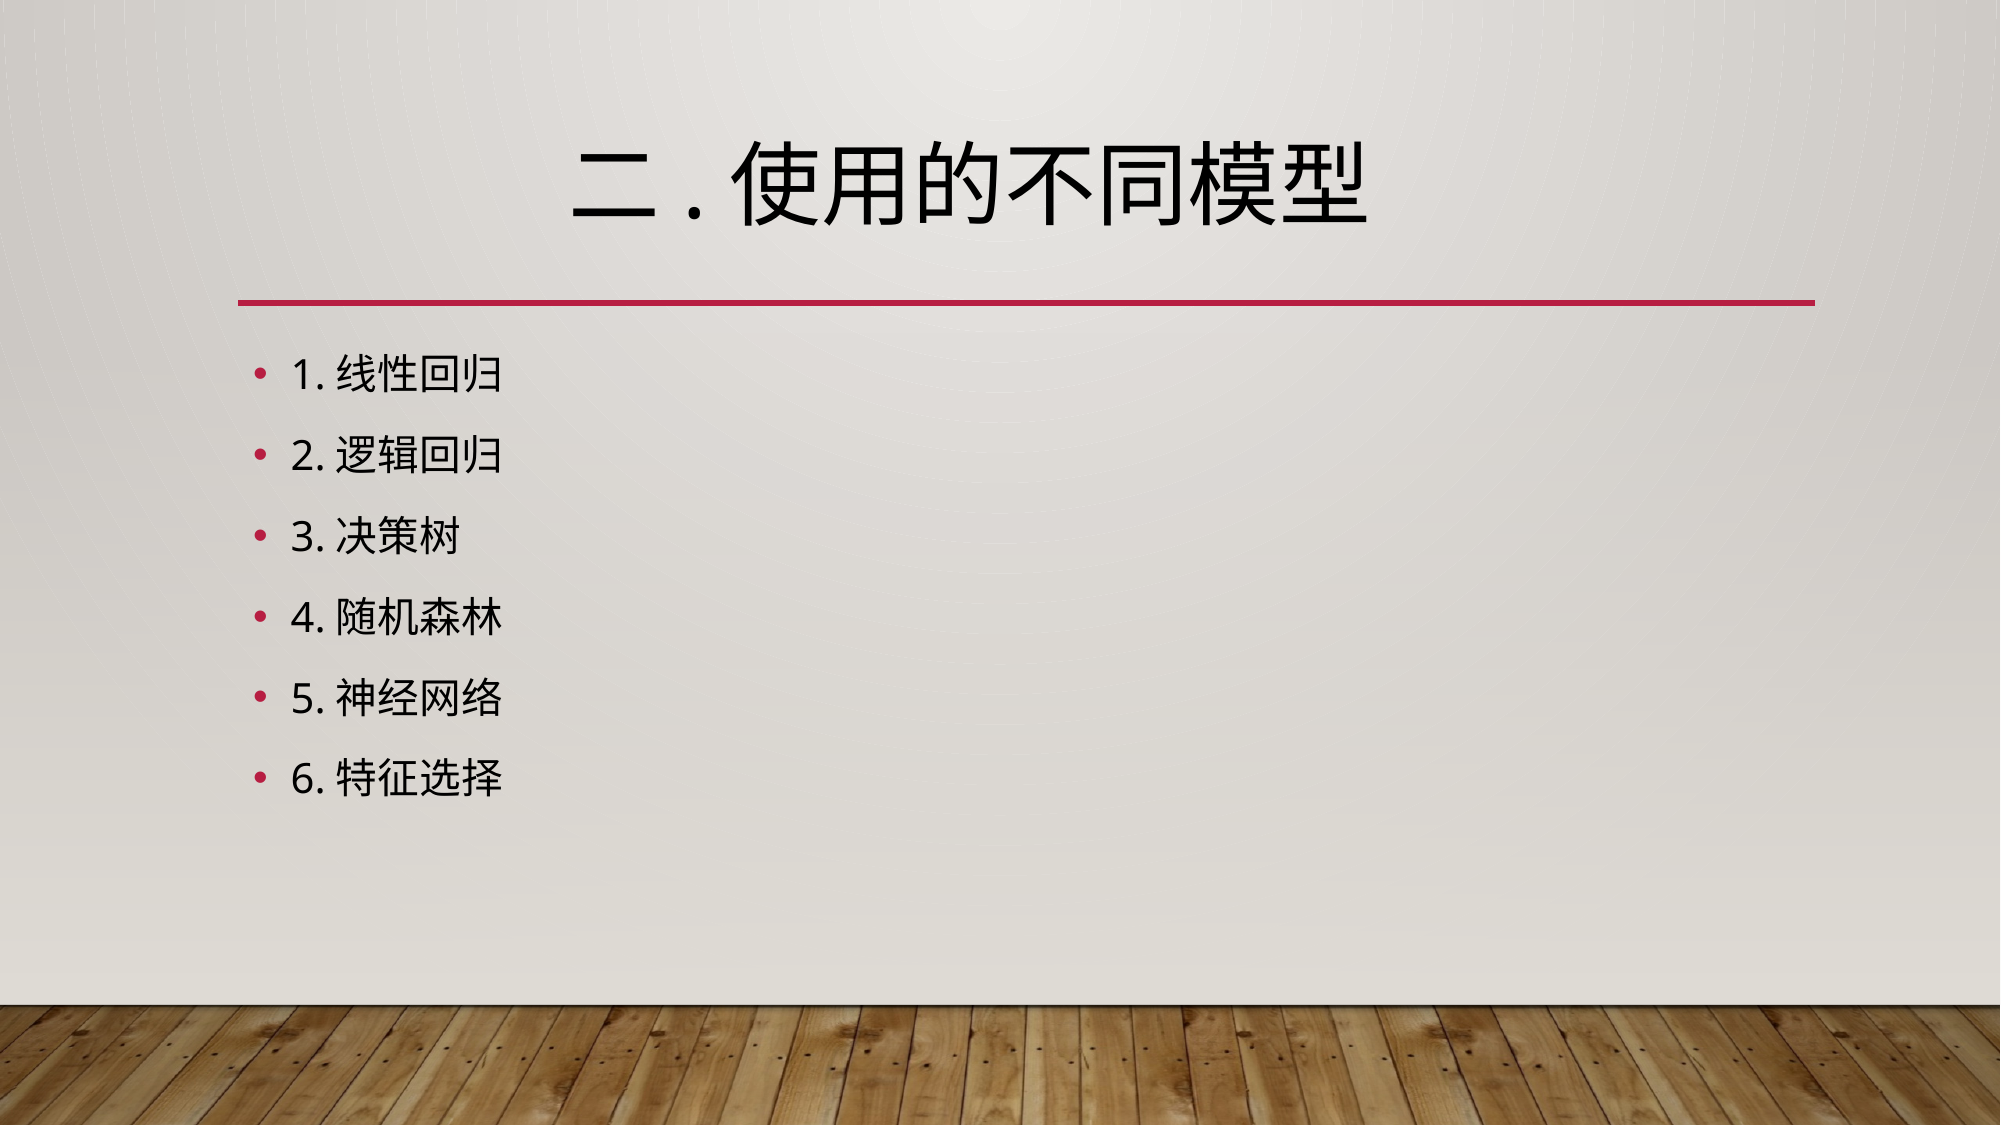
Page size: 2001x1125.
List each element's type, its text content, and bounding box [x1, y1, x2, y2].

picture [0, 1005, 2000, 1125]
list 1.线性回归 2.逻辑回归 3.决策树 4.随机森林 5.神经网络 6.特征选择 [238, 330, 1814, 897]
title 二.使用的不同模型 [238, 131, 1814, 305]
